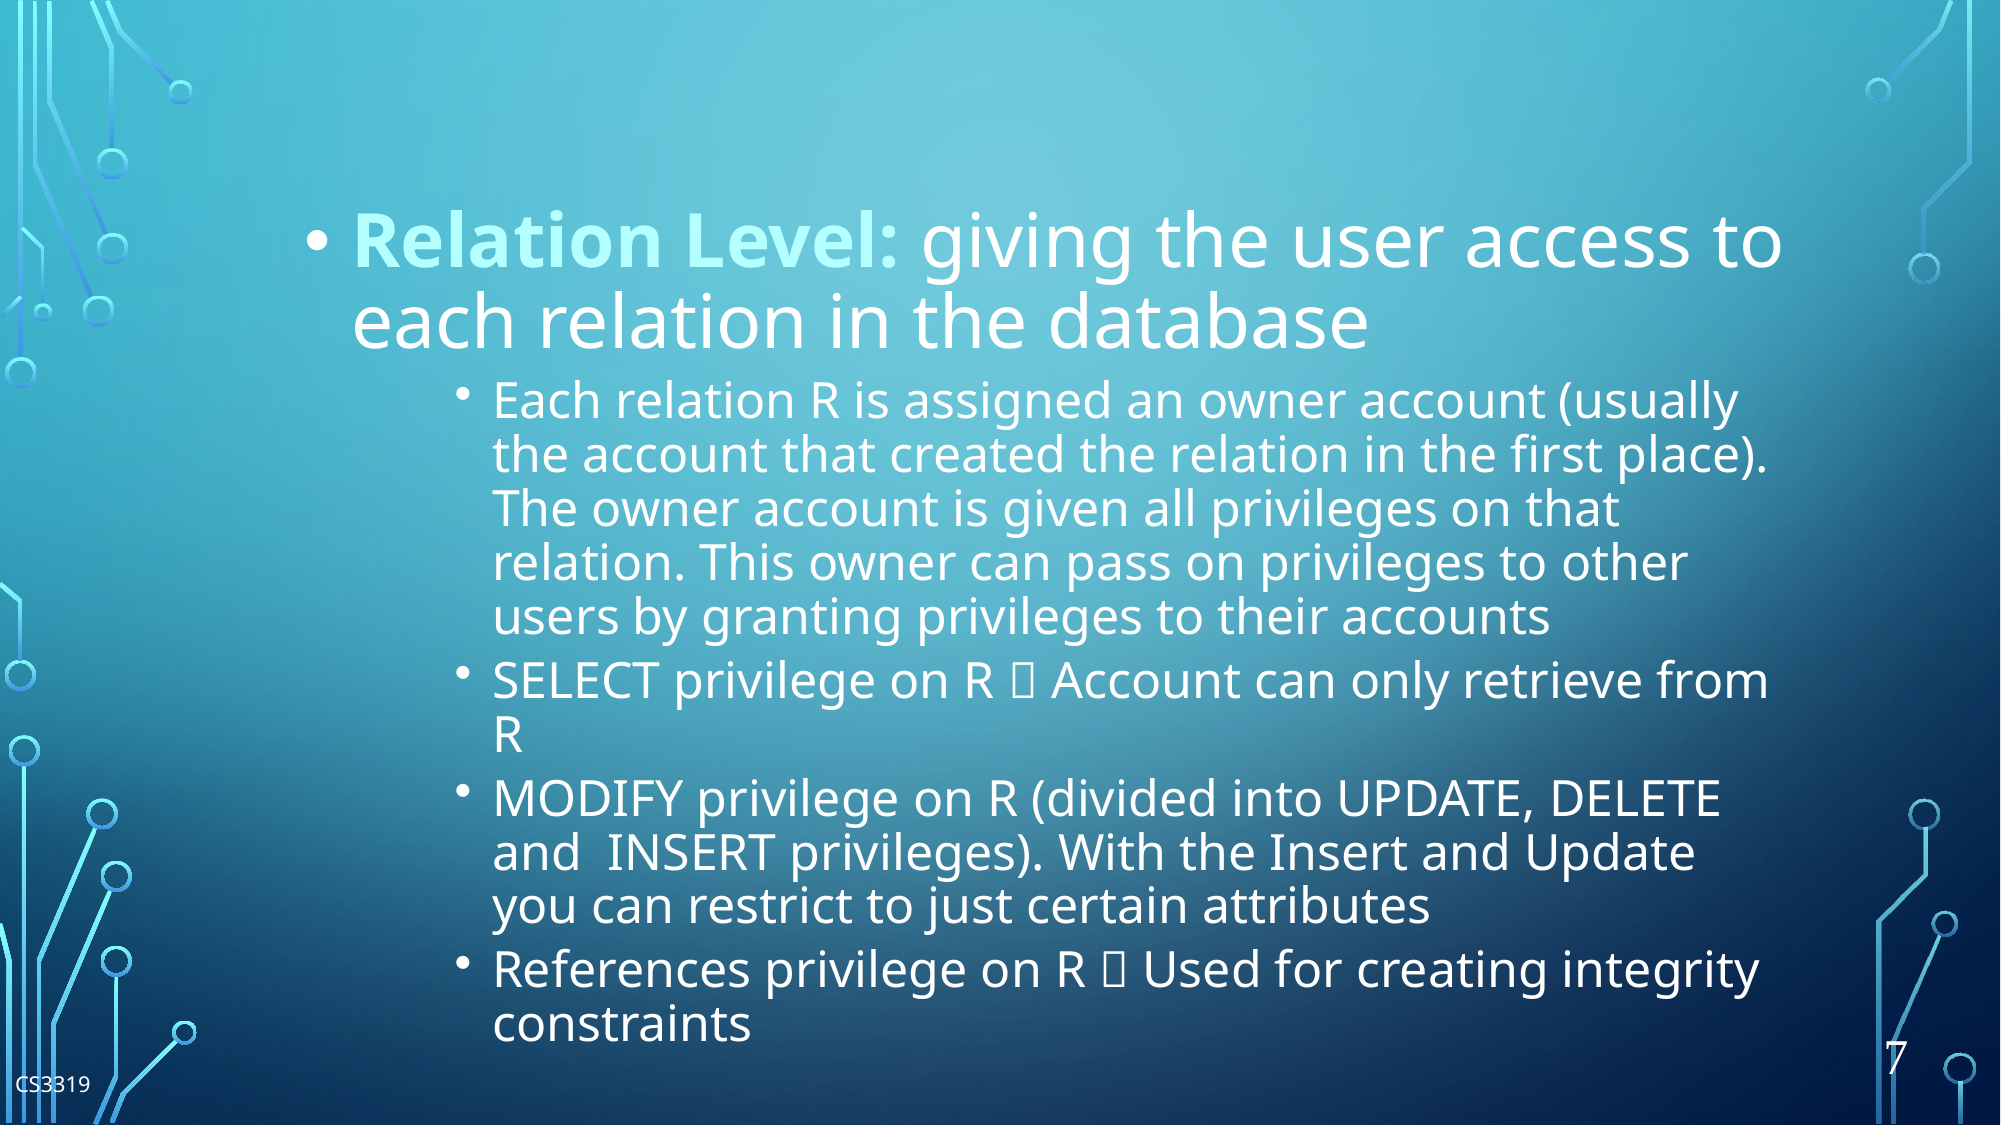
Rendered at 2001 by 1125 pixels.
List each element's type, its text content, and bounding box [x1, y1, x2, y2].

text_box Relation Level: giving the user access to each relation in the database Each relation R is assigned an owner account (usually the account that created the relation in the first place). The owner account is given all privileges on that relation. This owner can pass on privileges to other users by granting privileges to their accounts SELECT privilege on R  Account can only retrieve from R MODIFY privilege on R (divided into UPDATE, DELETE and INSERT privileges). With the Insert and Update you can restrict to just certain attributes References privilege on R  Used for creating integrity constraints [274, 80, 1817, 962]
slide_number 7 [1793, 1025, 1961, 1084]
footer CS3319 [0, 1053, 1024, 1114]
